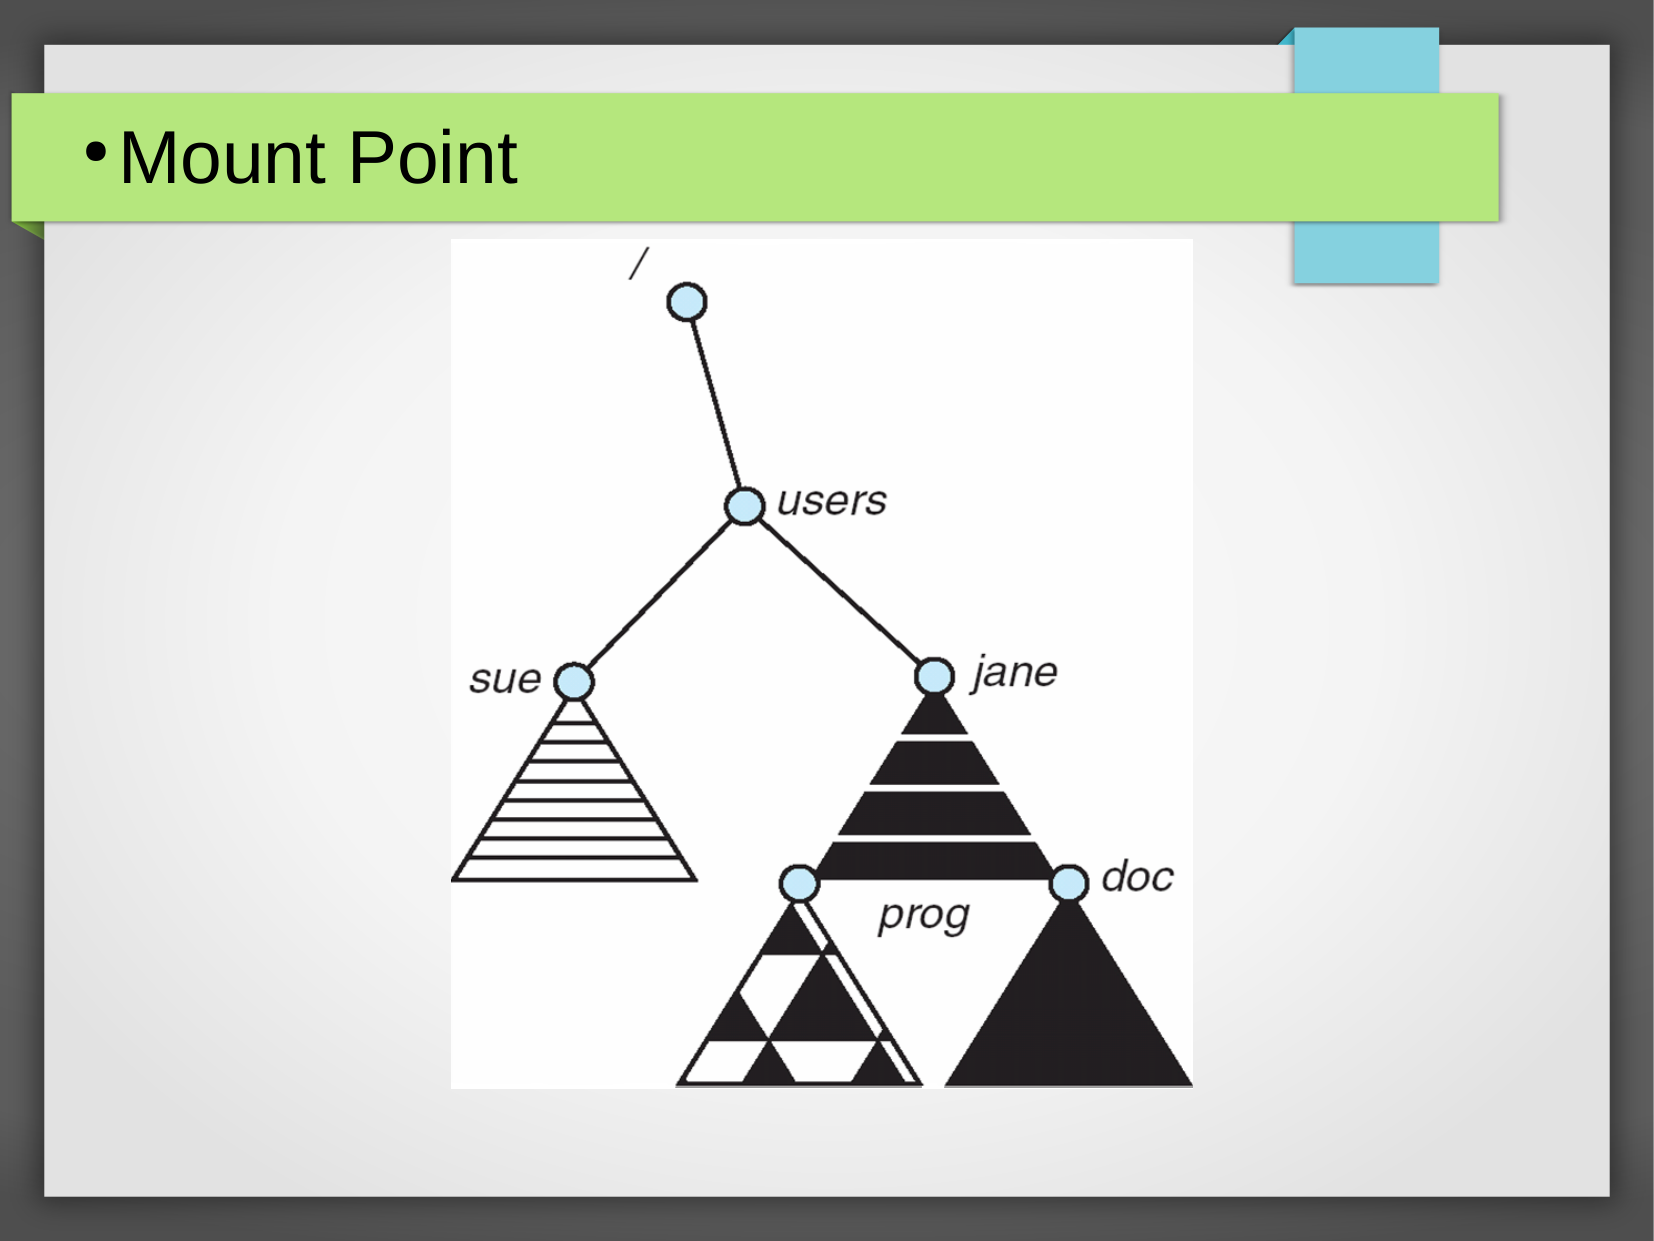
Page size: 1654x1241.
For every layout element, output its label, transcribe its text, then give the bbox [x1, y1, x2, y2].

title Mount Point [82, 94, 1264, 213]
picture [0, 0, 1654, 1241]
